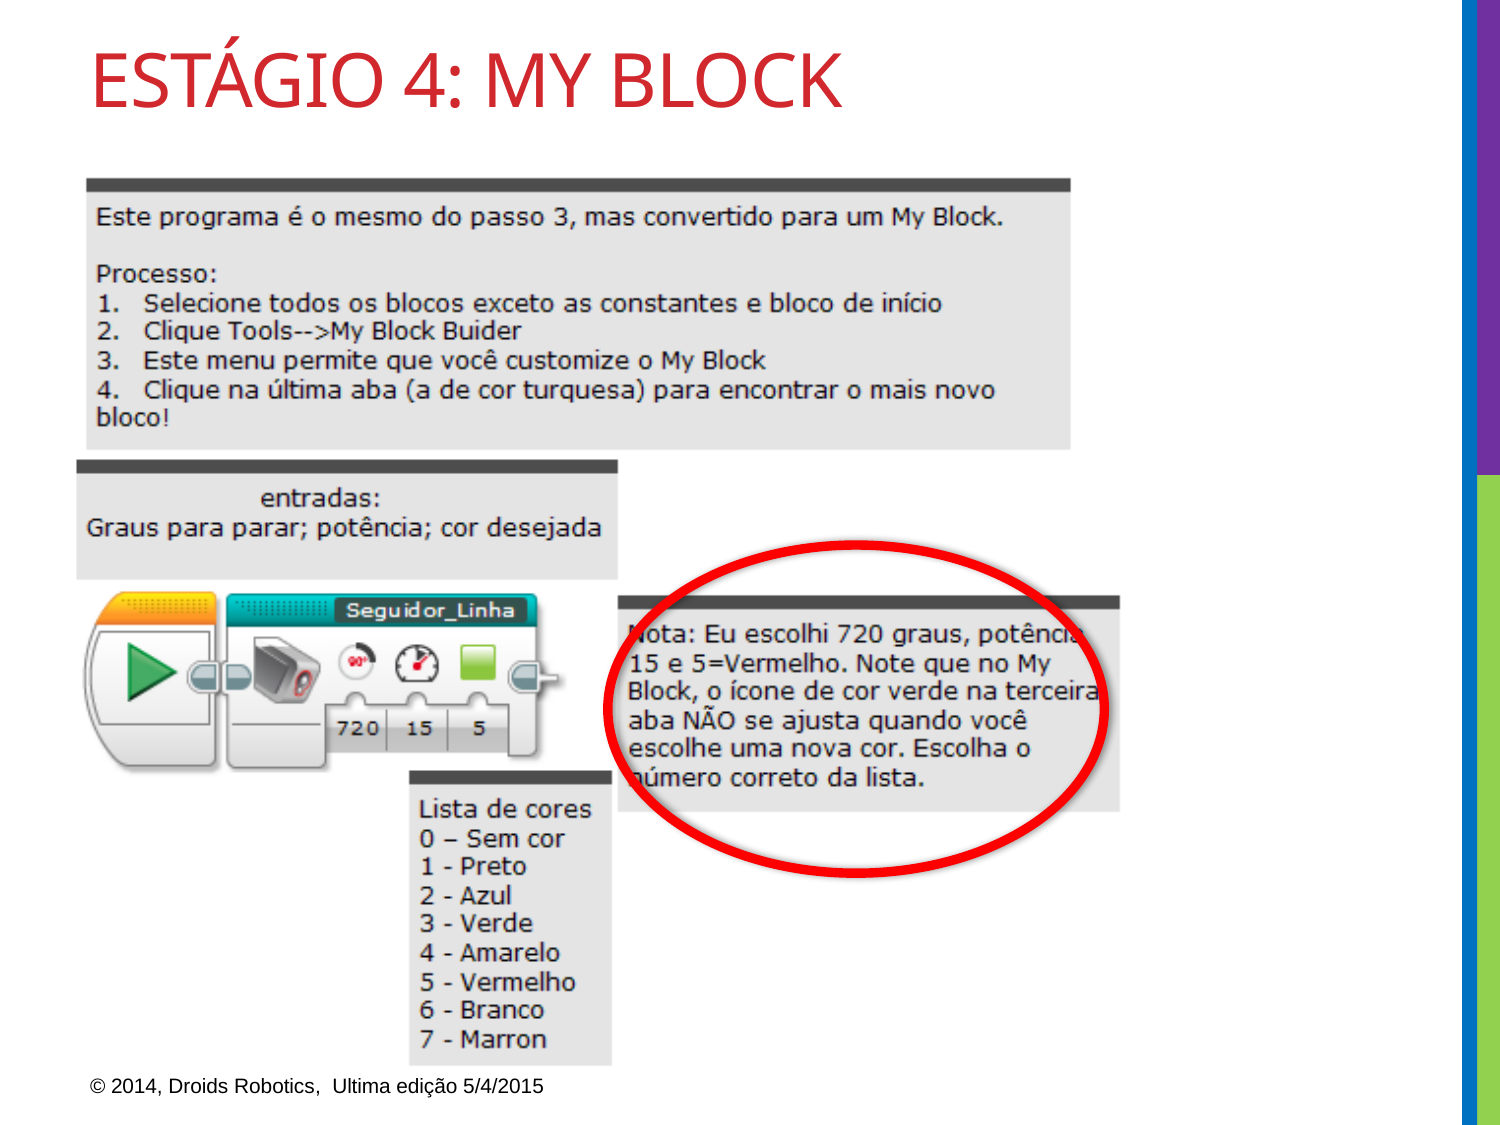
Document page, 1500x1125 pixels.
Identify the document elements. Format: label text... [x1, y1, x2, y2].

picture [74, 158, 1142, 1079]
footer © 2014, Droids Robotics, Última edição 5/4/2015 [75, 1080, 886, 1112]
text_box Estágio 4: MY BLock [74, 24, 1428, 250]
